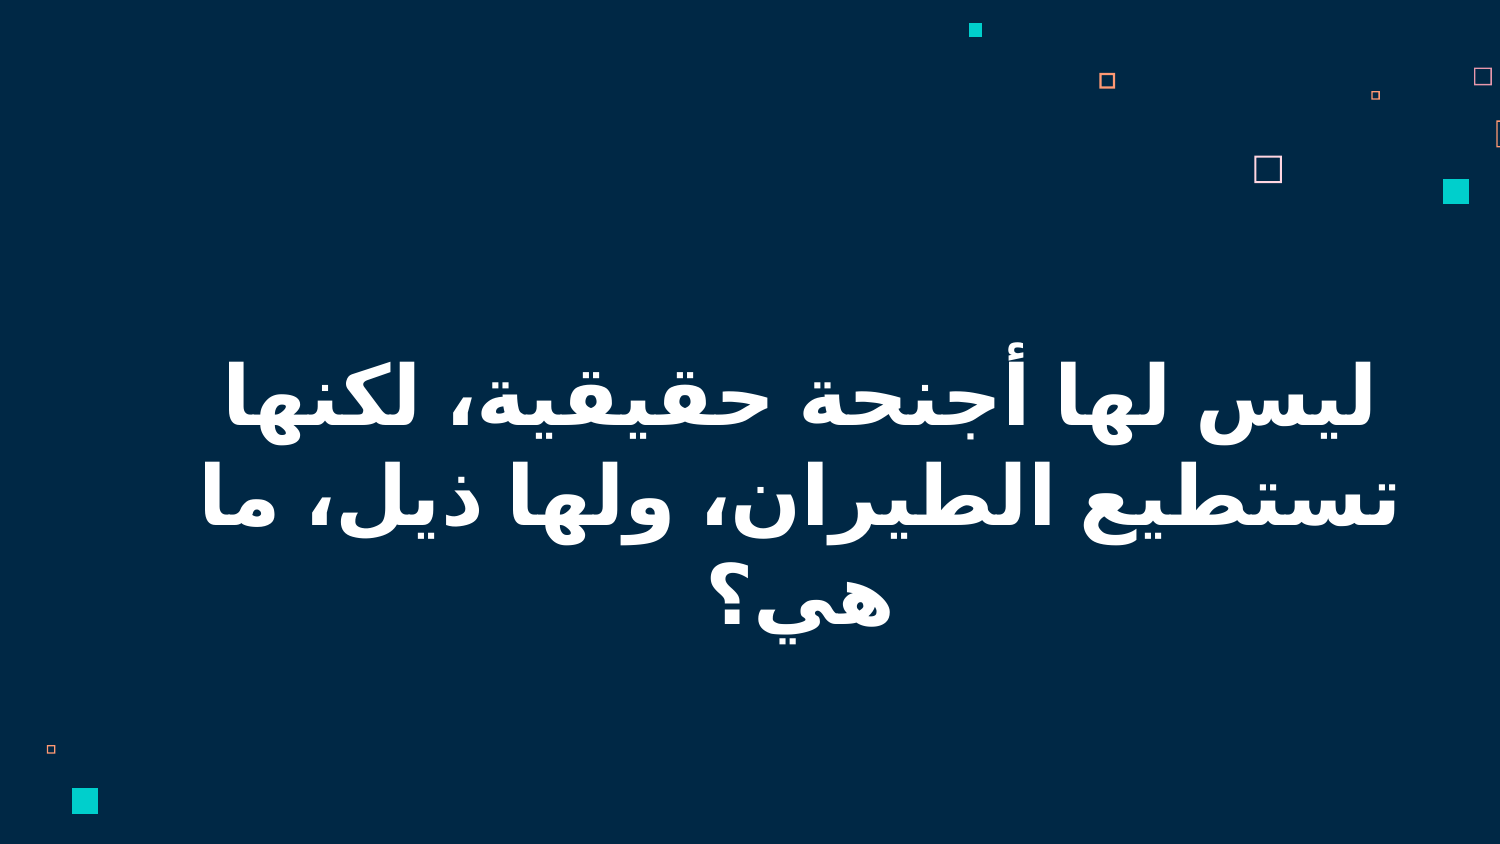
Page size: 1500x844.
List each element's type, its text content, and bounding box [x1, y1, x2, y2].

text_box ليس لها أجنحة حقيقية، لكنها تستطيع الطيران، ولها ذيل، ما هي؟ [162, 334, 1439, 650]
